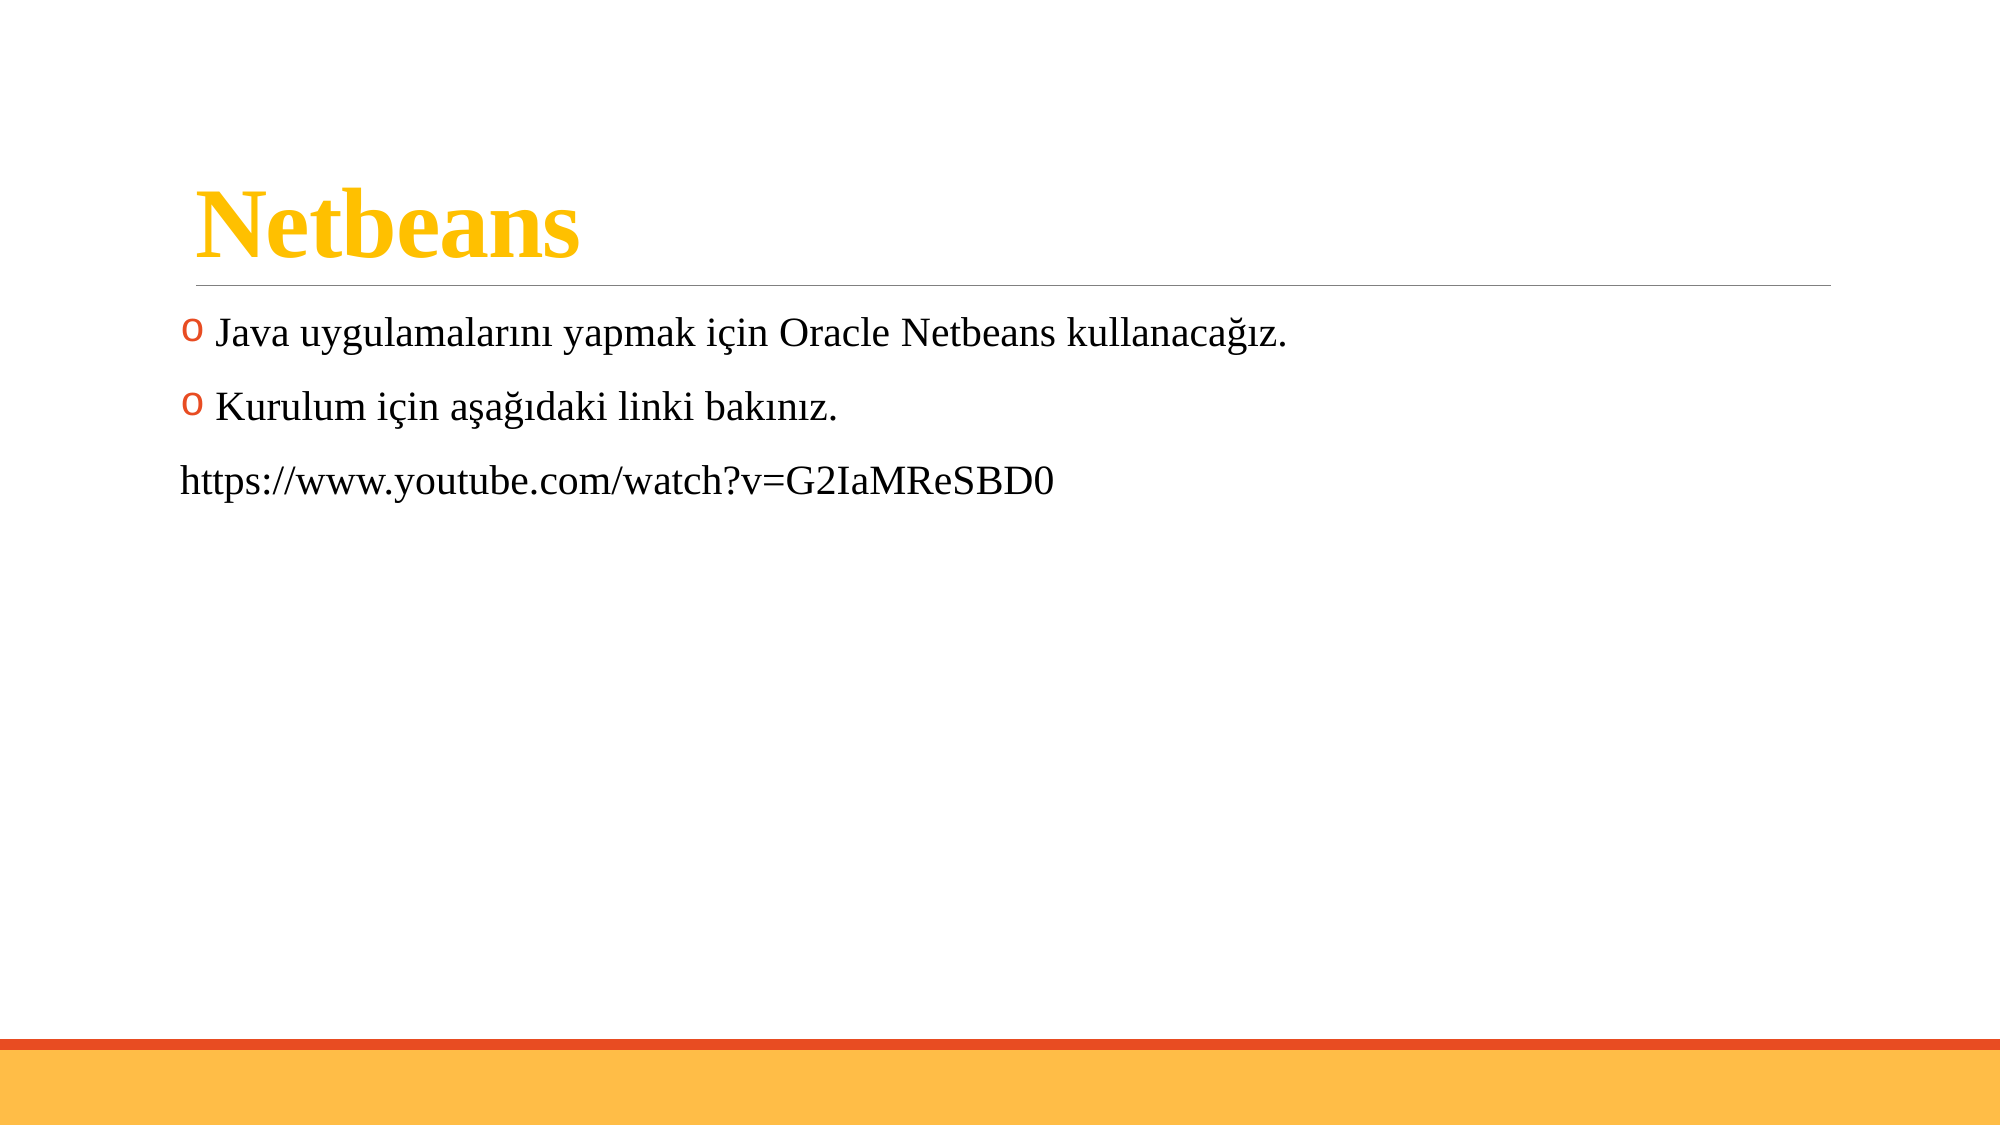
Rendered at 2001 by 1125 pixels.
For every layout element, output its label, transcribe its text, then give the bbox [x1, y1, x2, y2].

title Netbeans [180, 47, 1830, 285]
list Java uygulamalarını yapmak için Oracle Netbeans kullanacağız. Kurulum için aşağıdaki linki bakınız. https://www.youtube.com/watch?v=G2IaMReSBD0 [180, 302, 1830, 963]
